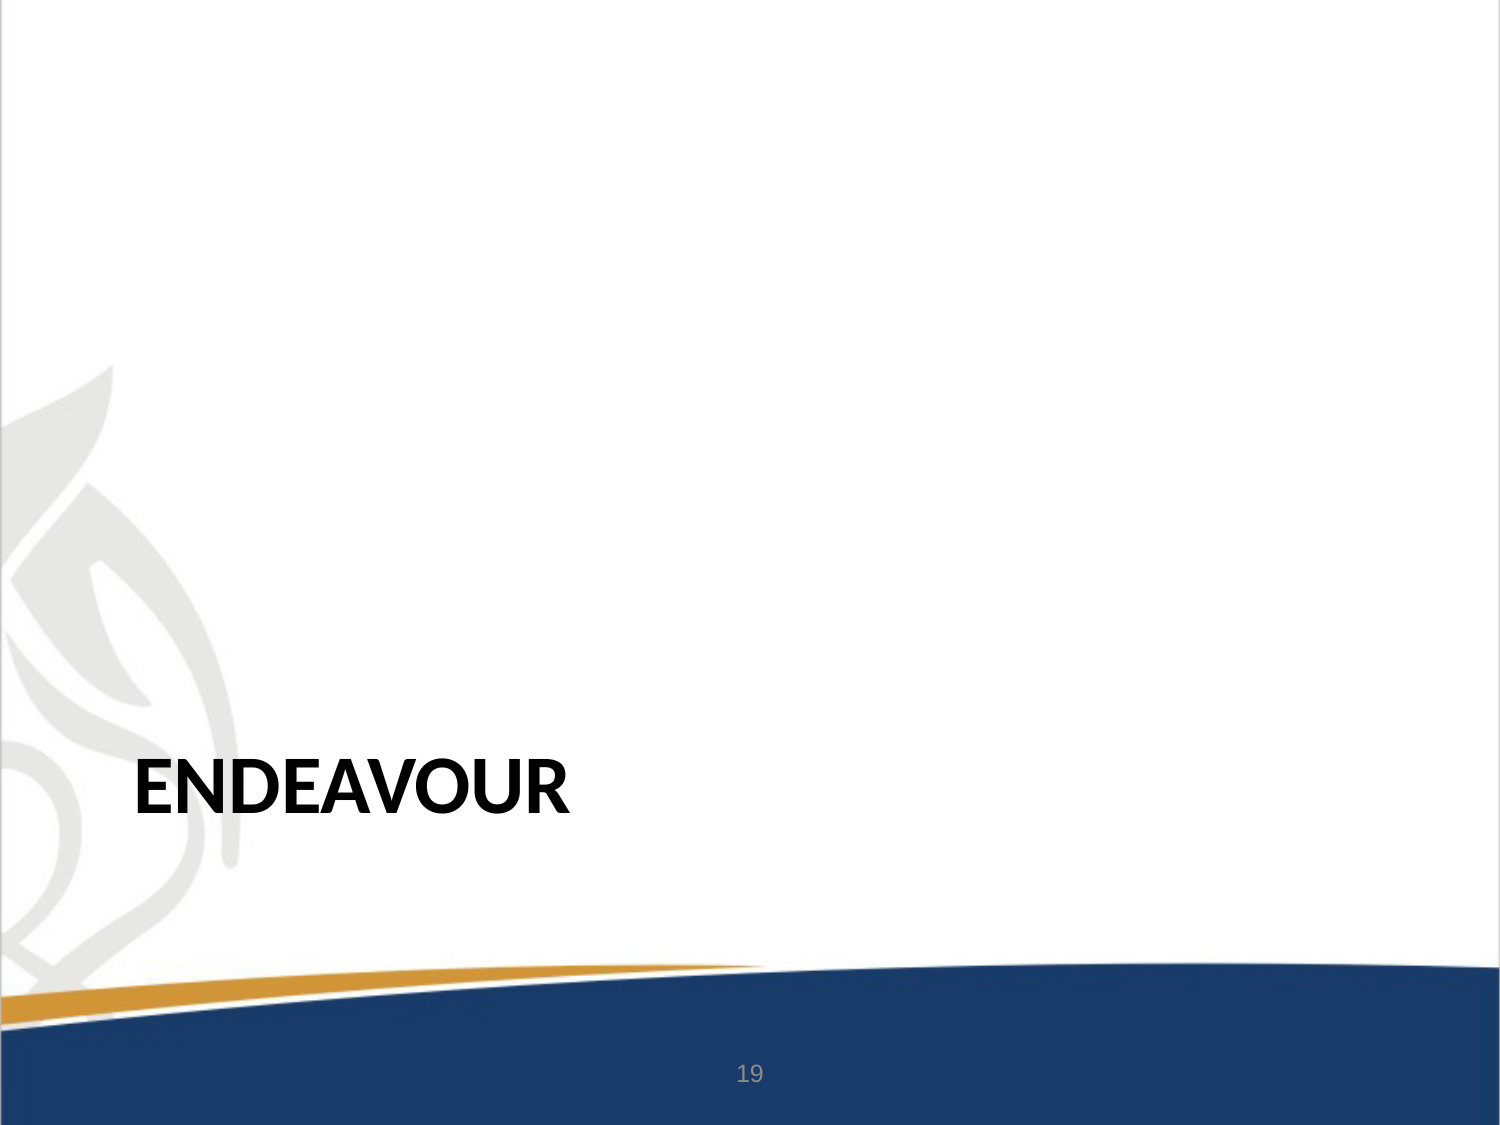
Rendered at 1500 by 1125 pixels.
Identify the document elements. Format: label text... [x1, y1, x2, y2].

title Endeavour [118, 722, 1394, 947]
footer 19 [512, 1042, 988, 1103]
picture [0, 0, 1500, 1125]
